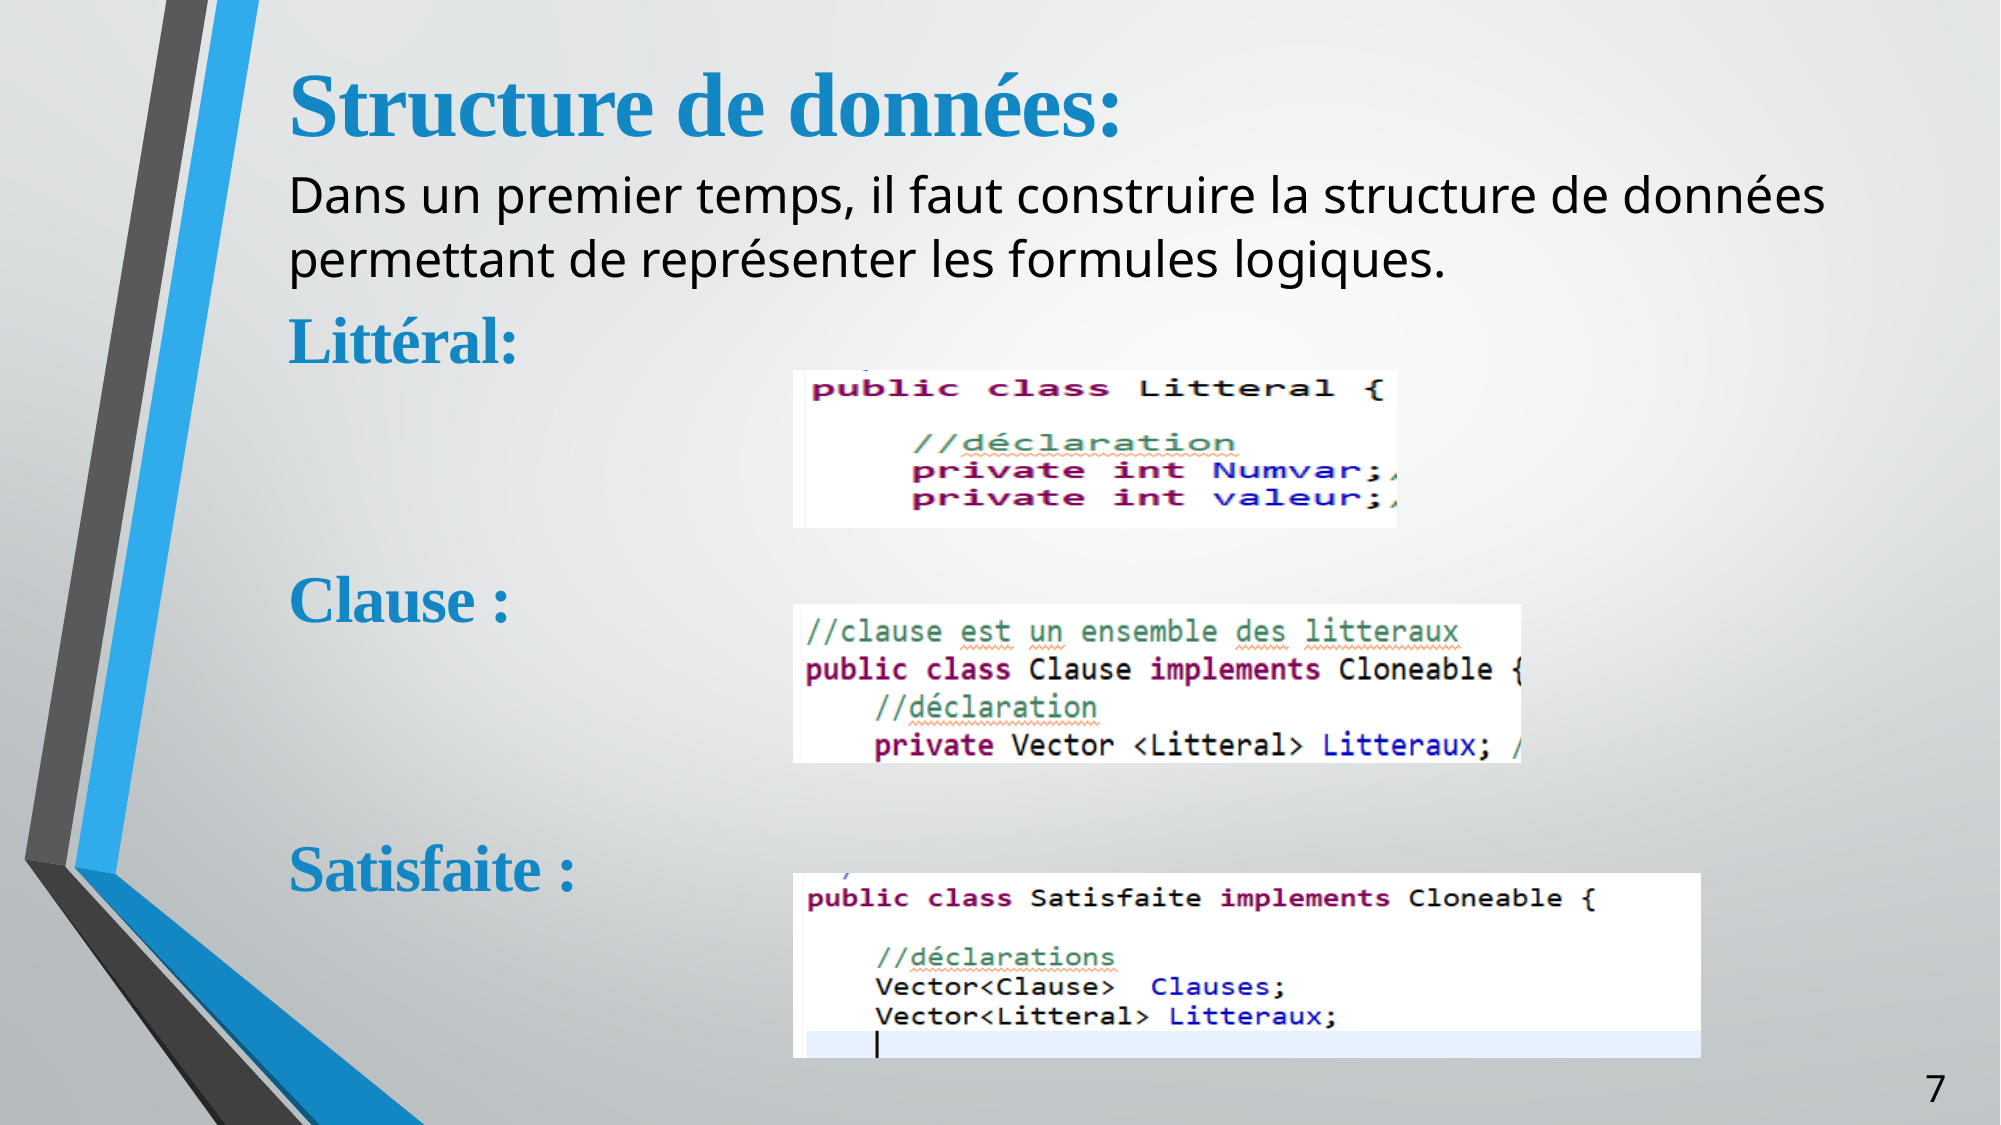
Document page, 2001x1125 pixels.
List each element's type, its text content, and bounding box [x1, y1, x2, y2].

picture [792, 604, 1522, 763]
picture [792, 873, 1701, 1059]
picture [792, 370, 1397, 529]
text_box 7 [1910, 1057, 1992, 1118]
text_box Structure de données: Dans un premier temps, il faut construire la structure de données permettant de représenter les formules logiques. Littéral: Clause : Satisfaite : [273, 29, 1951, 1125]
